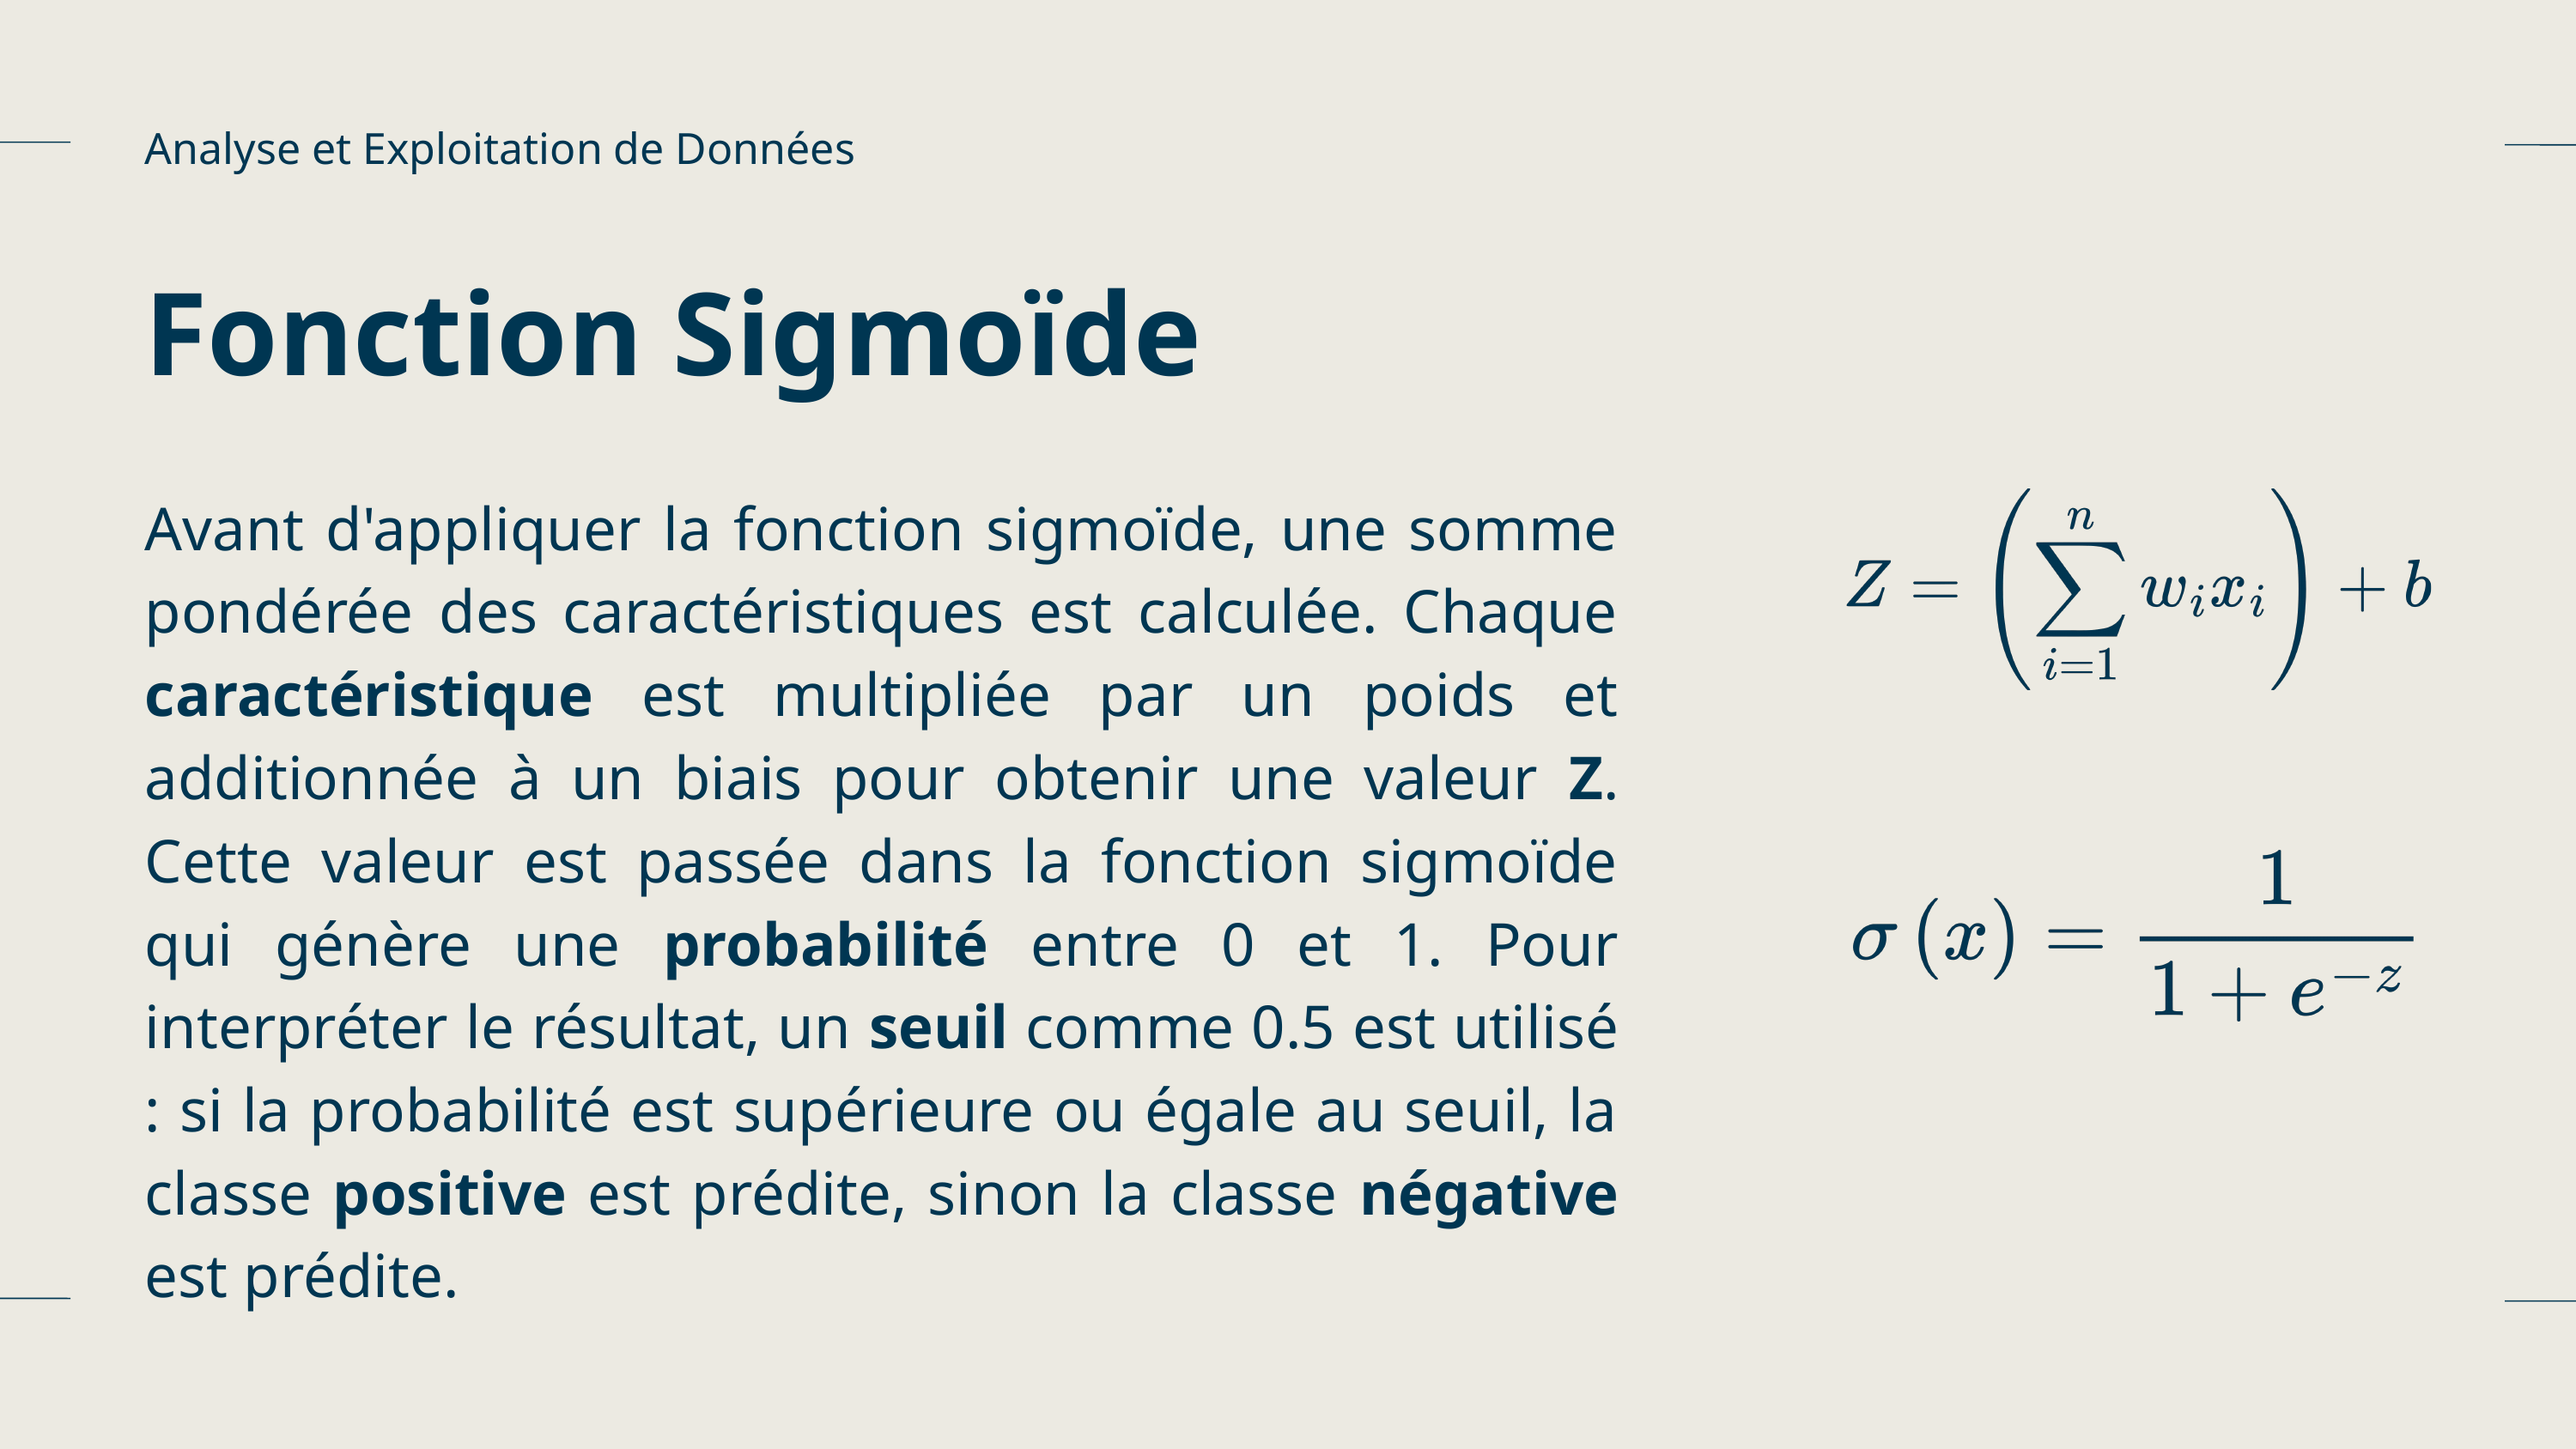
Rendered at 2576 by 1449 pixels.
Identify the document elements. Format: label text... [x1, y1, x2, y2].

text_box Analyse et Exploitation de Données [144, 112, 929, 173]
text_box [1842, 488, 2432, 691]
text_box Fonction Sigmoïde [144, 260, 1289, 398]
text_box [1850, 850, 2423, 1022]
text_box Avant d'appliquer la fonction sigmoïde, une somme pondérée des caractéristiques est calculée. Chaque caractéristique est multipliée par un poids et additionnée à un biais pour obtenir une valeur Z. Cette valeur est passée dans la fonction sigmoïde qui génère une probabilité entre 0 et 1. Pour interpréter le résultat, un seuil comme 0.5 est utilisé : si la probabilité est supérieure ou égale au seuil, la classe positive est prédite, sinon la classe négative est prédite. [144, 479, 1619, 1310]
